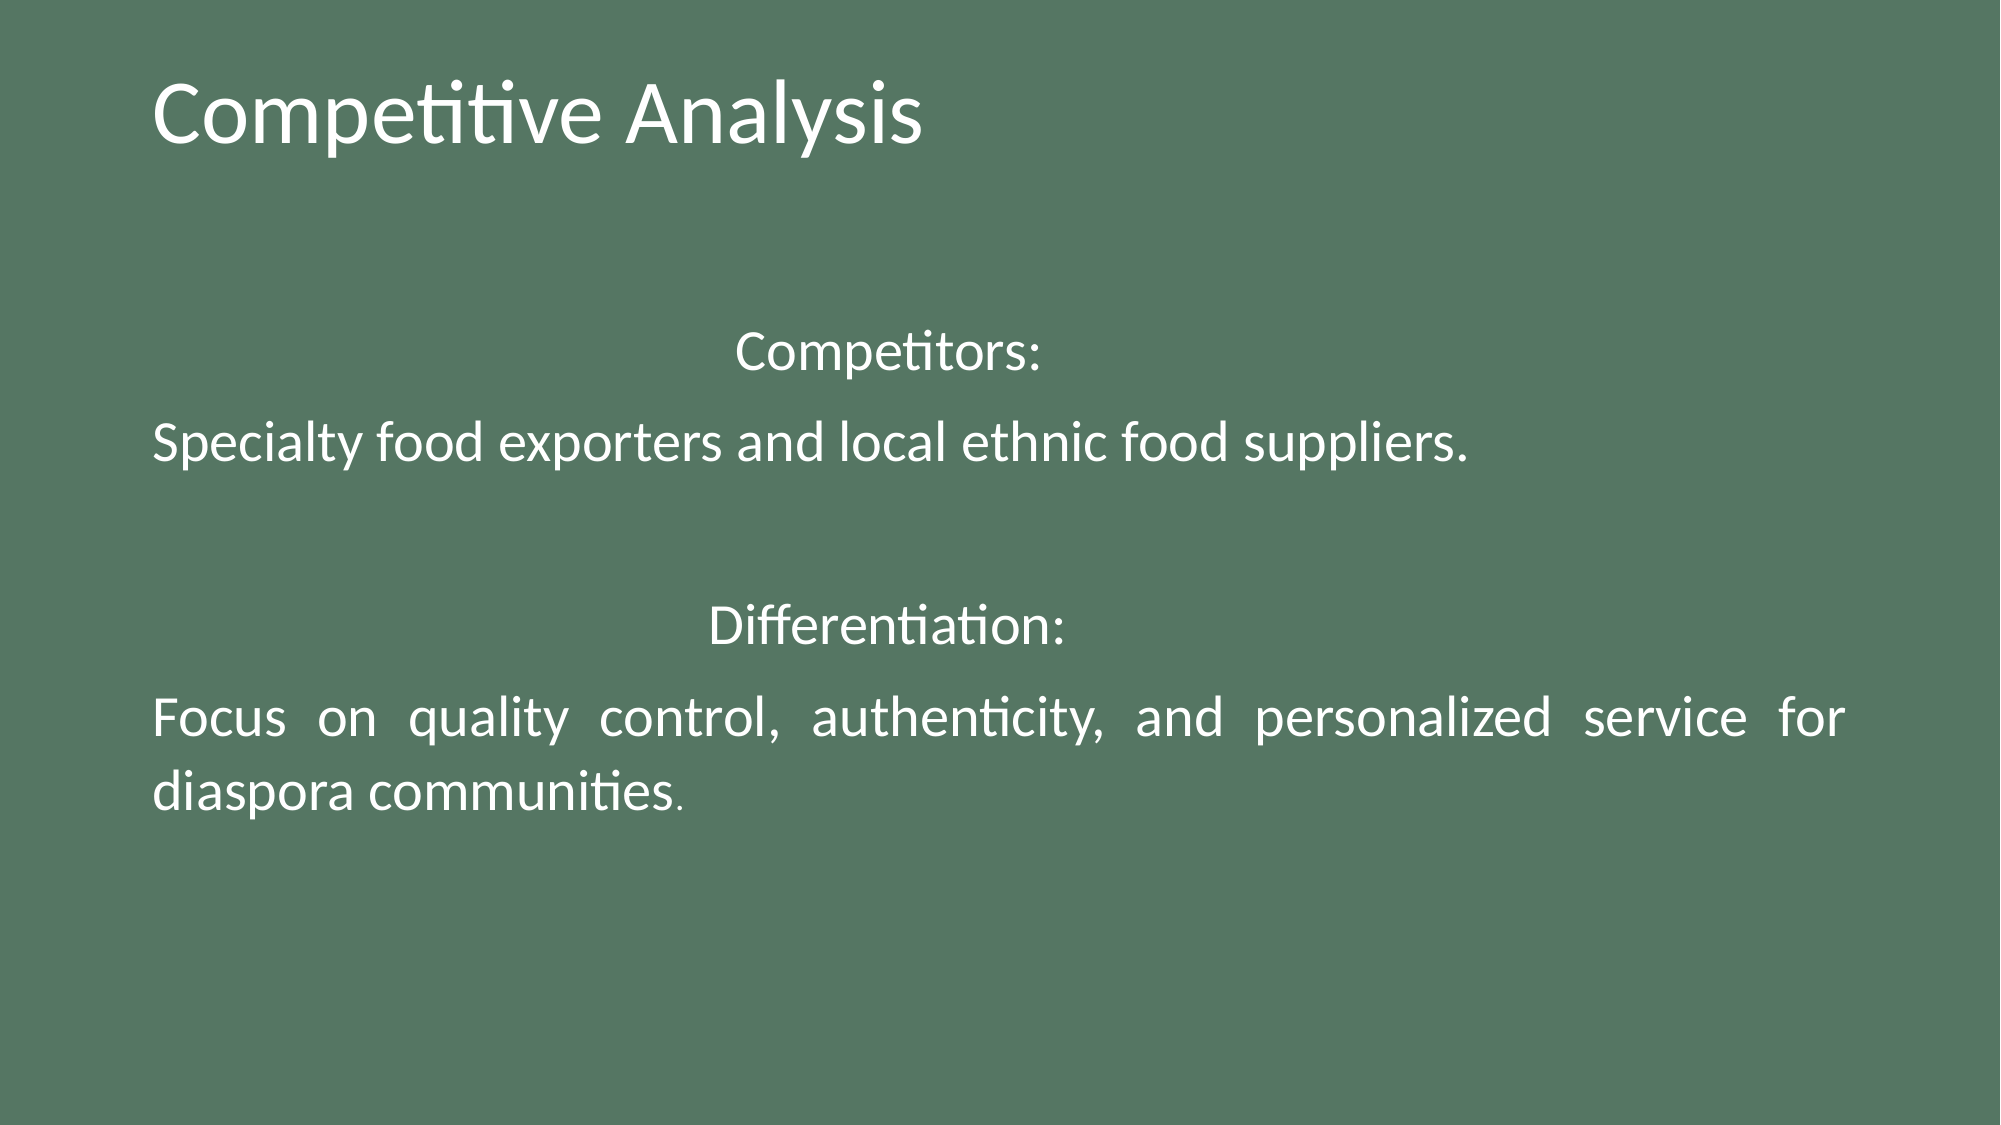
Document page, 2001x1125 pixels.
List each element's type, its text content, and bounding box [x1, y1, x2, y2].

list Competitors: Specialty food exporters and local ethnic food suppliers. Differentiation: Focus on quality control, authenticity, and personalized service for diaspora communities. [137, 299, 1863, 1014]
title Competitive Analysis [137, 59, 1863, 278]
